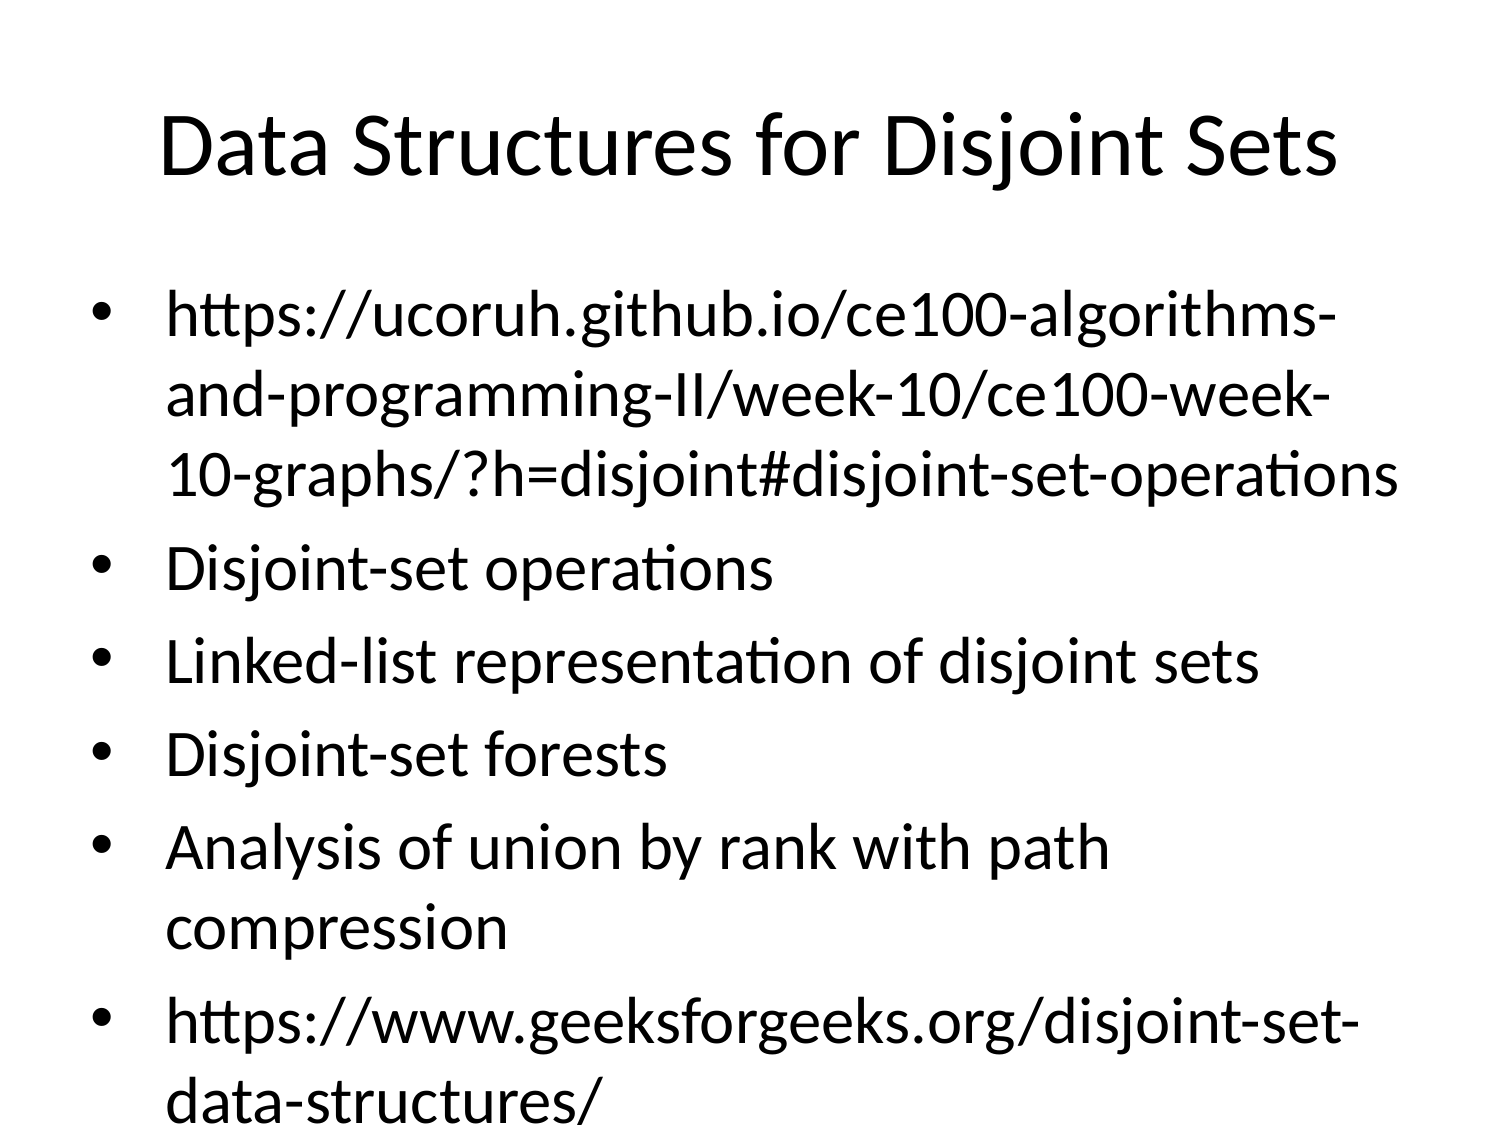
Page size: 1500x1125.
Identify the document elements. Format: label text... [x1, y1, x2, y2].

title Data Structures for Disjoint Sets [75, 45, 1425, 233]
list https://ucoruh.github.io/ce100-algorithms-and-programming-II/week-10/ce100-week-10-graphs/?h=disjoint#disjoint-set-operations Disjoint-set operations Linked-list representation of disjoint sets Disjoint-set forests Analysis of union by rank with path compression https://www.geeksforgeeks.org/disjoint-set-data-structures/ https://www.javatpoint.com/disjoint-set-data-structure [75, 262, 1425, 1005]
